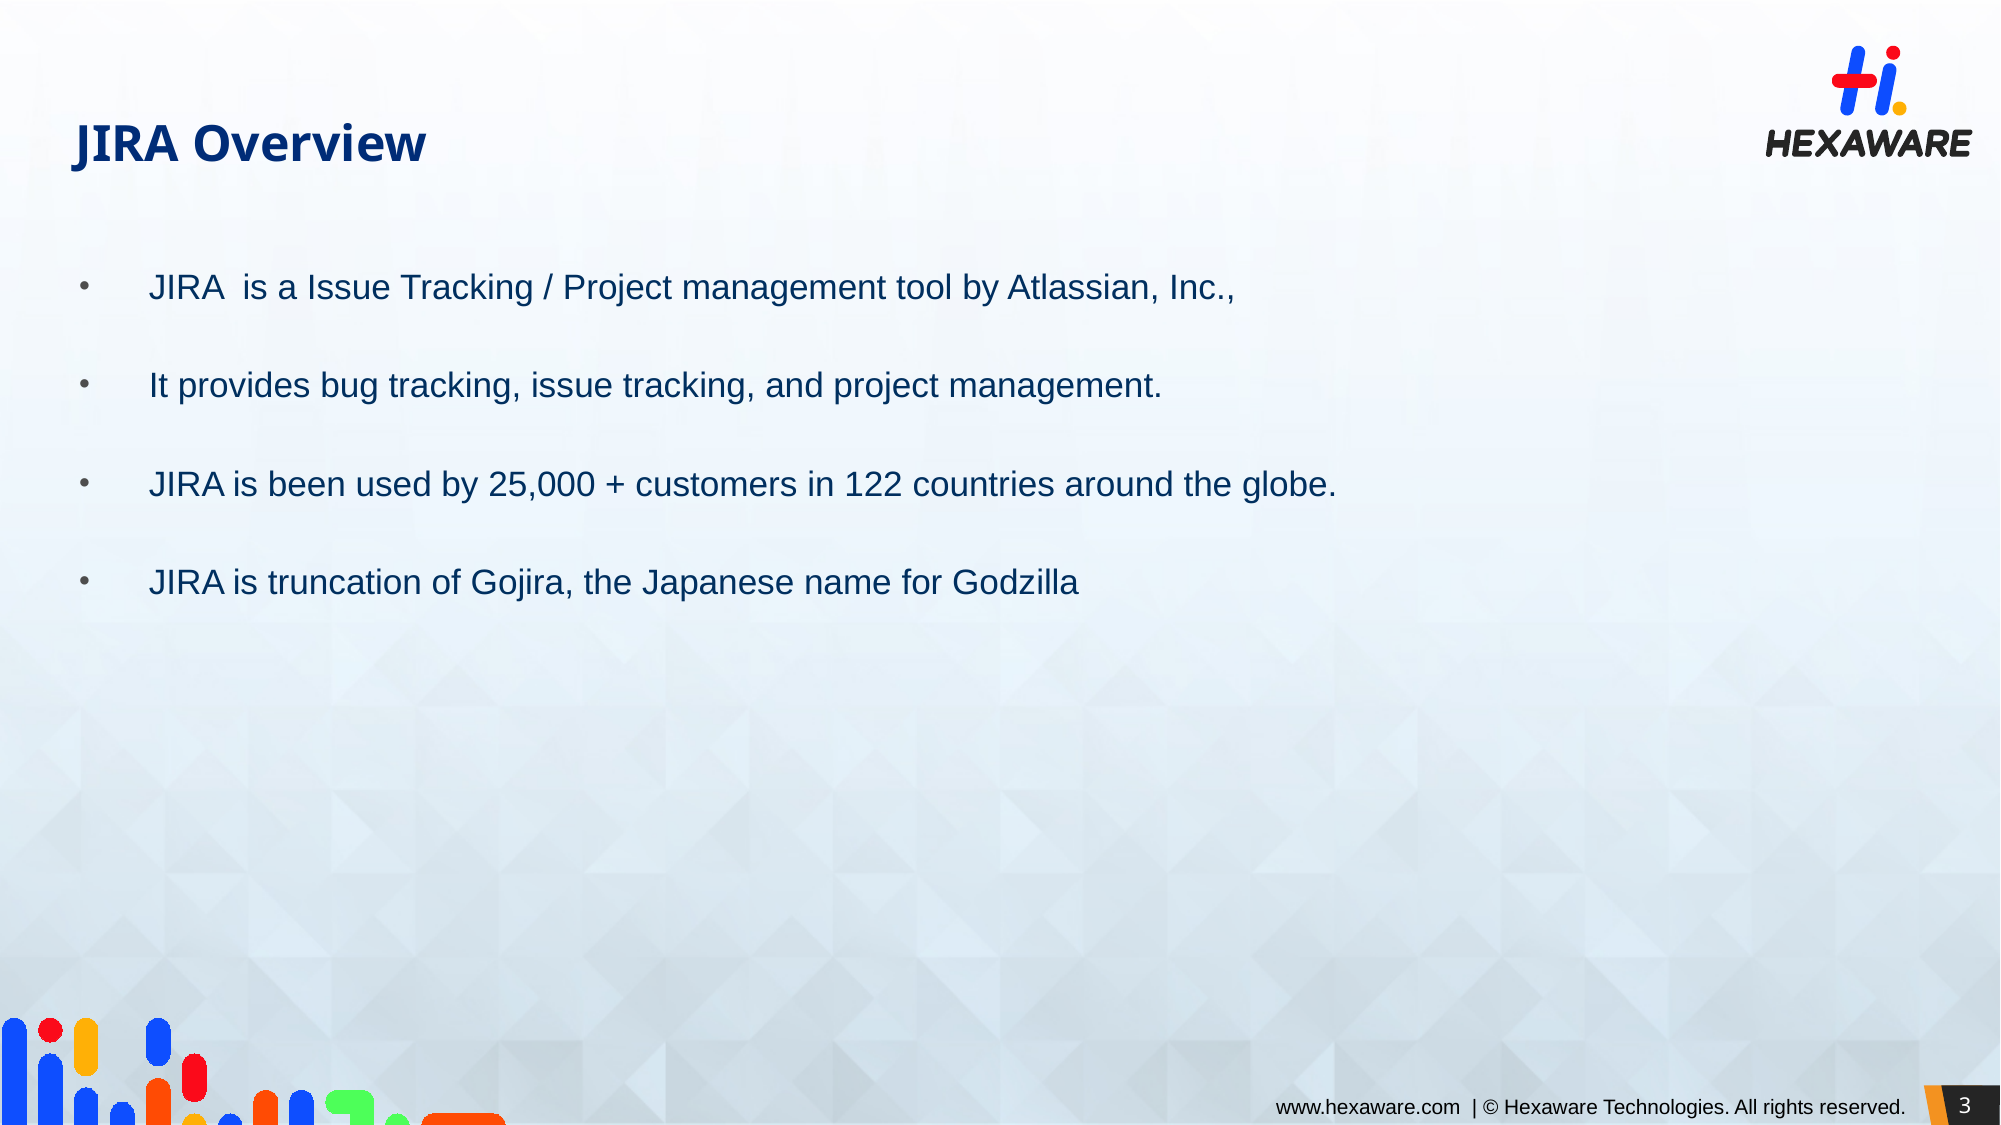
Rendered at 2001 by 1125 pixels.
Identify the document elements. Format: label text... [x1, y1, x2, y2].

picture [0, 0, 2001, 1125]
list JIRA is a Issue Tracking / Project management tool by Atlassian, Inc., It provides bug tracking, issue tracking, and project management. JIRA is been used by 25,000 + customers in 122 countries around the globe. JIRA is truncation of Gojira, the Japanese name for Godzilla [67, 258, 1933, 608]
title JIRA Overview [64, 91, 1440, 192]
